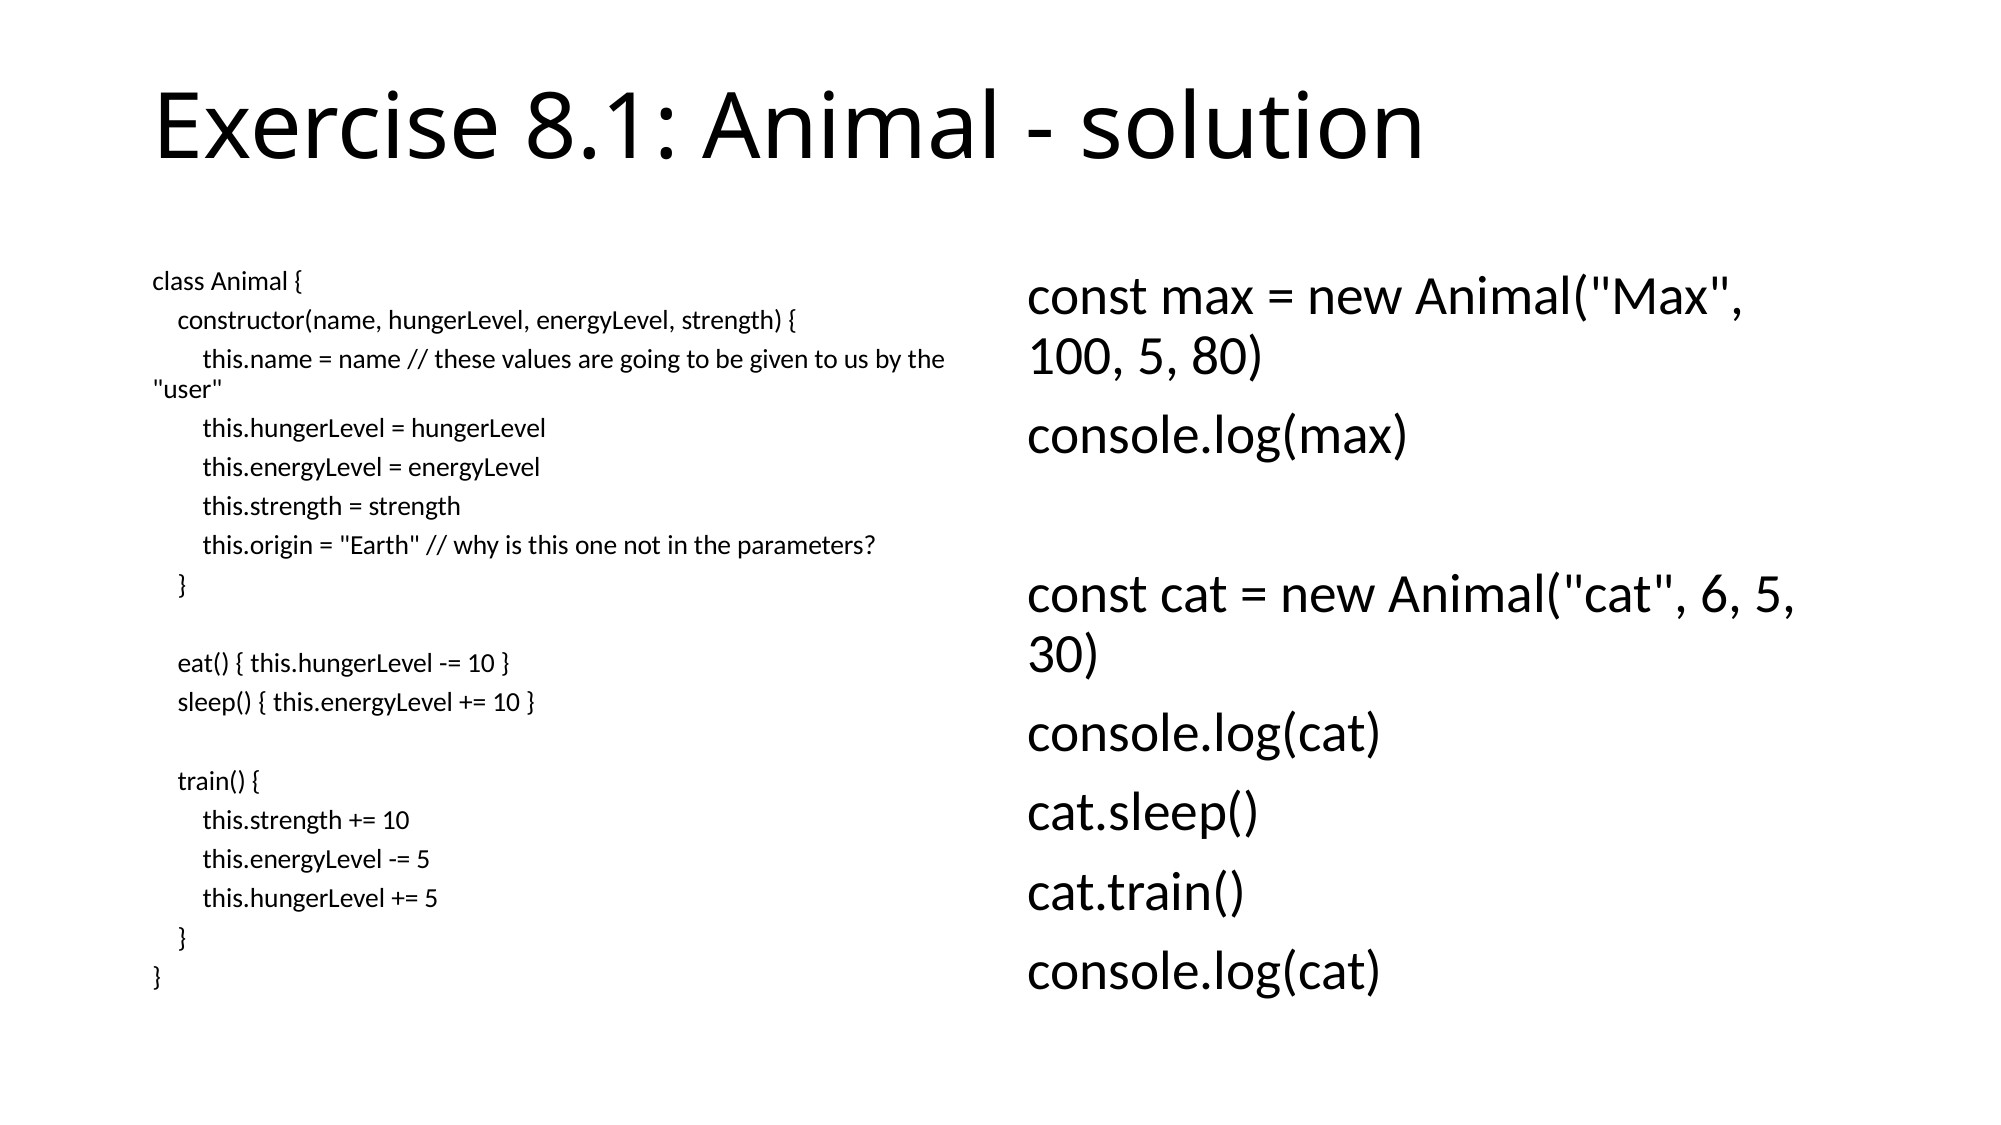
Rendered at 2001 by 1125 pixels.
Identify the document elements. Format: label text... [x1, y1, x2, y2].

list const max = new Animal("Max", 100, 5, 80) console.log(max) const cat = new Animal("cat", 6, 5, 30) console.log(cat) cat.sleep() cat.train() console.log(cat) [1012, 259, 1863, 1014]
list class Animal { constructor(name, hungerLevel, energyLevel, strength) { this.name = name // these values are going to be given to us by the "user" this.hungerLevel = hungerLevel this.energyLevel = energyLevel this.strength = strength this.origin = "Earth" // why is this one not in the parameters? } eat() { this.hungerLevel -= 10 } sleep() { this.energyLevel += 10 } train() { this.strength += 10 this.energyLevel -= 5 this.hungerLevel += 5 } } [137, 259, 988, 1014]
title Exercise 8.1: Animal - solution [137, 59, 1863, 199]
